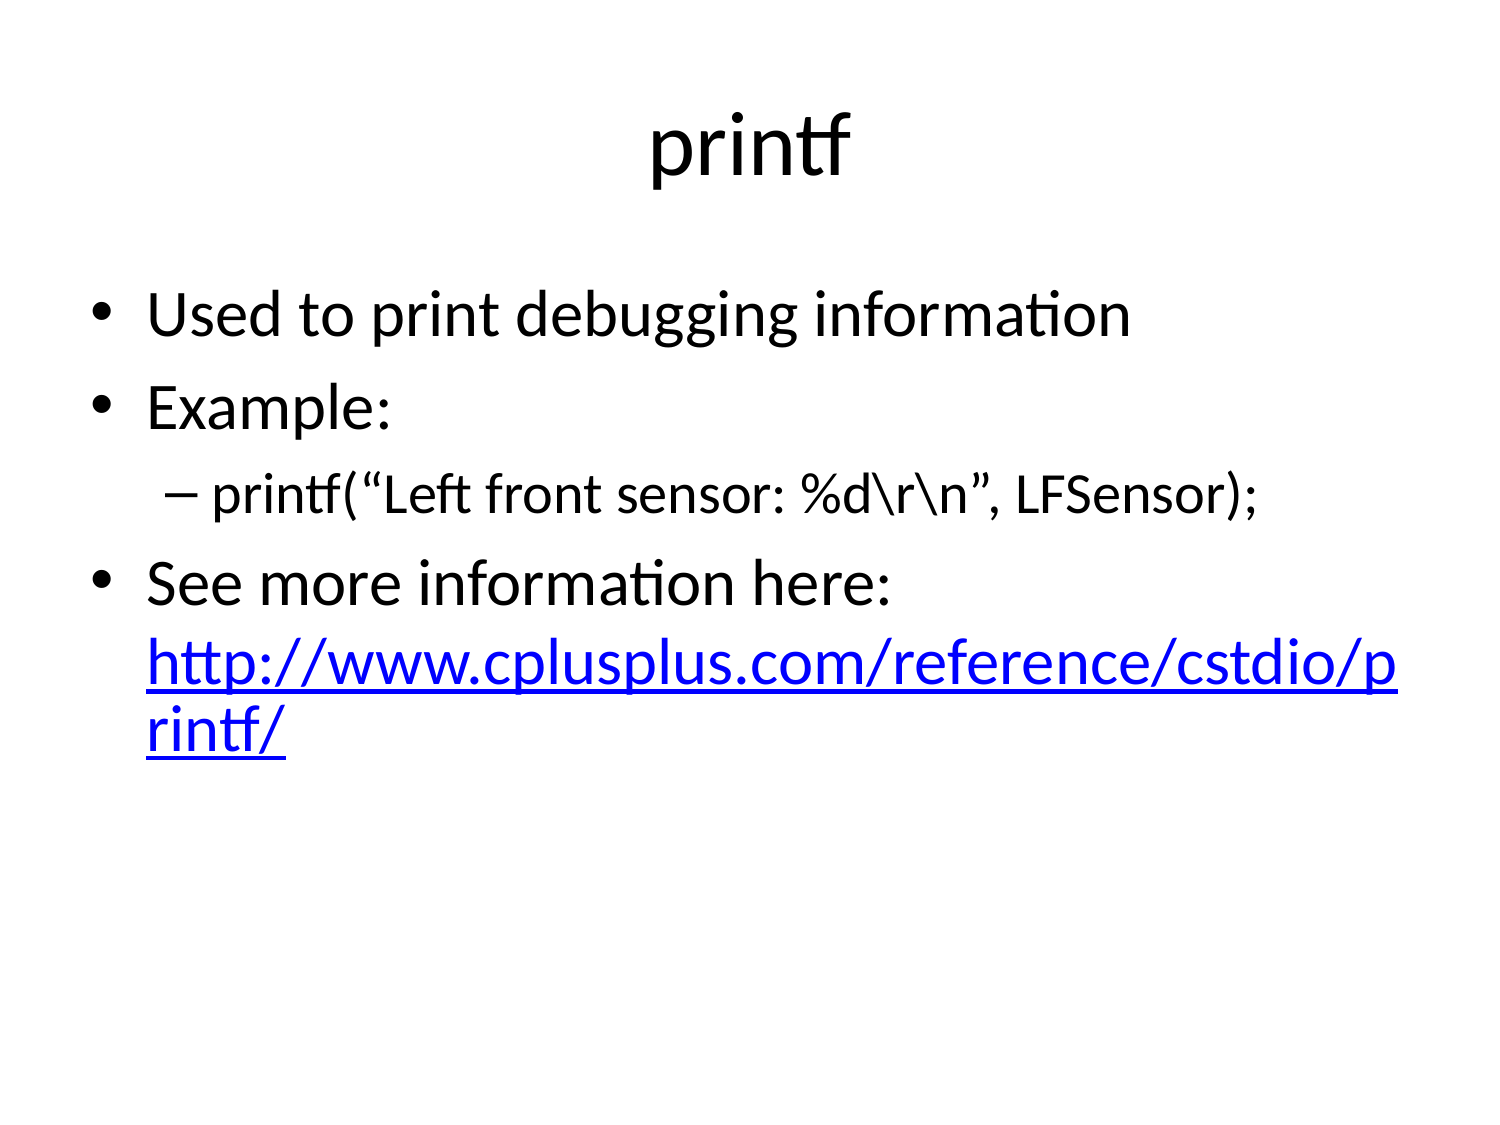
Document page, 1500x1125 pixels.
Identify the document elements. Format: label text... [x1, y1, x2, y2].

title printf [75, 45, 1425, 233]
list Used to print debugging information Example: printf(“Left front sensor: %d\r\n”, LFSensor); See more information here: http://www.cplusplus.com/reference/cstdio/printf/ [75, 262, 1425, 1005]
